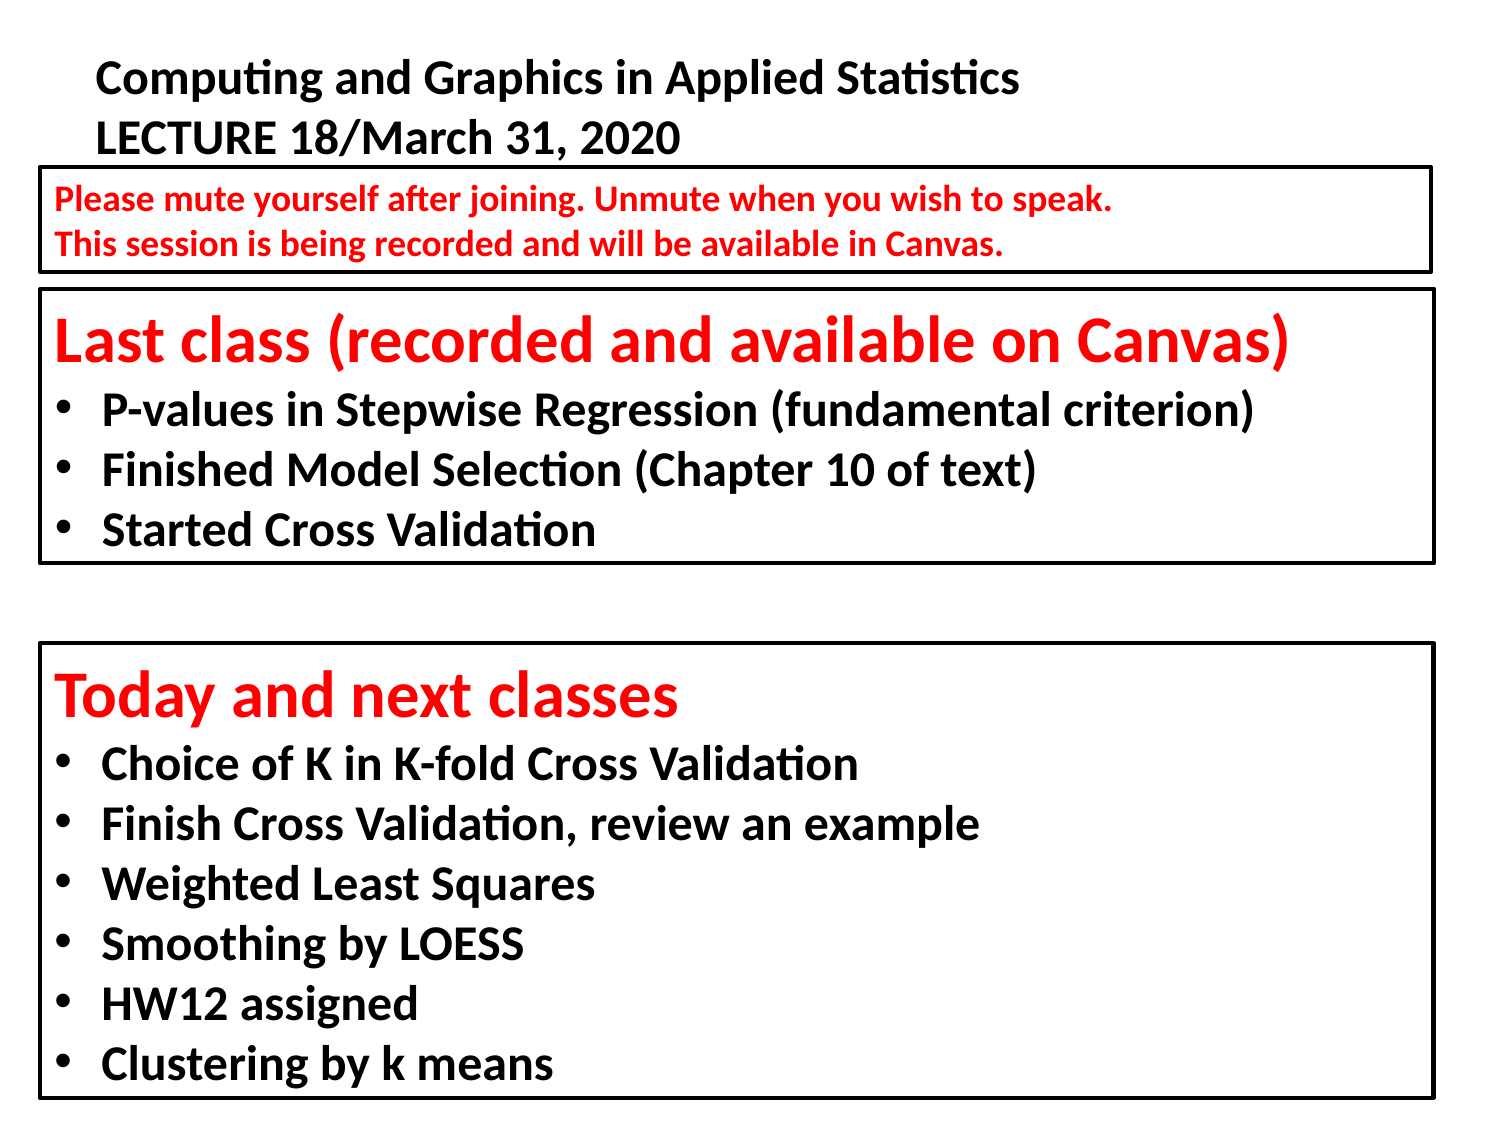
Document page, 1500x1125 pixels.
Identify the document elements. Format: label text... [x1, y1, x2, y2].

text_box Today and next classes Choice of K in K-fold Cross Validation Finish Cross Validation, review an example Weighted Least Squares Smoothing by LOESS HW12 assigned Clustering by k means [38, 641, 1436, 1100]
text_box Last class (recorded and available on Canvas) P-values in Stepwise Regression (fundamental criterion) Finished Model Selection (Chapter 10 of text) Started Cross Validation [38, 287, 1436, 565]
text_box Computing and Graphics in Applied Statistics LECTURE 18/March 31, 2020 [80, 36, 1281, 165]
text_box Please mute yourself after joining. Unmute when you wish to speak. This session is being recorded and will be available in Canvas. [38, 165, 1433, 274]
